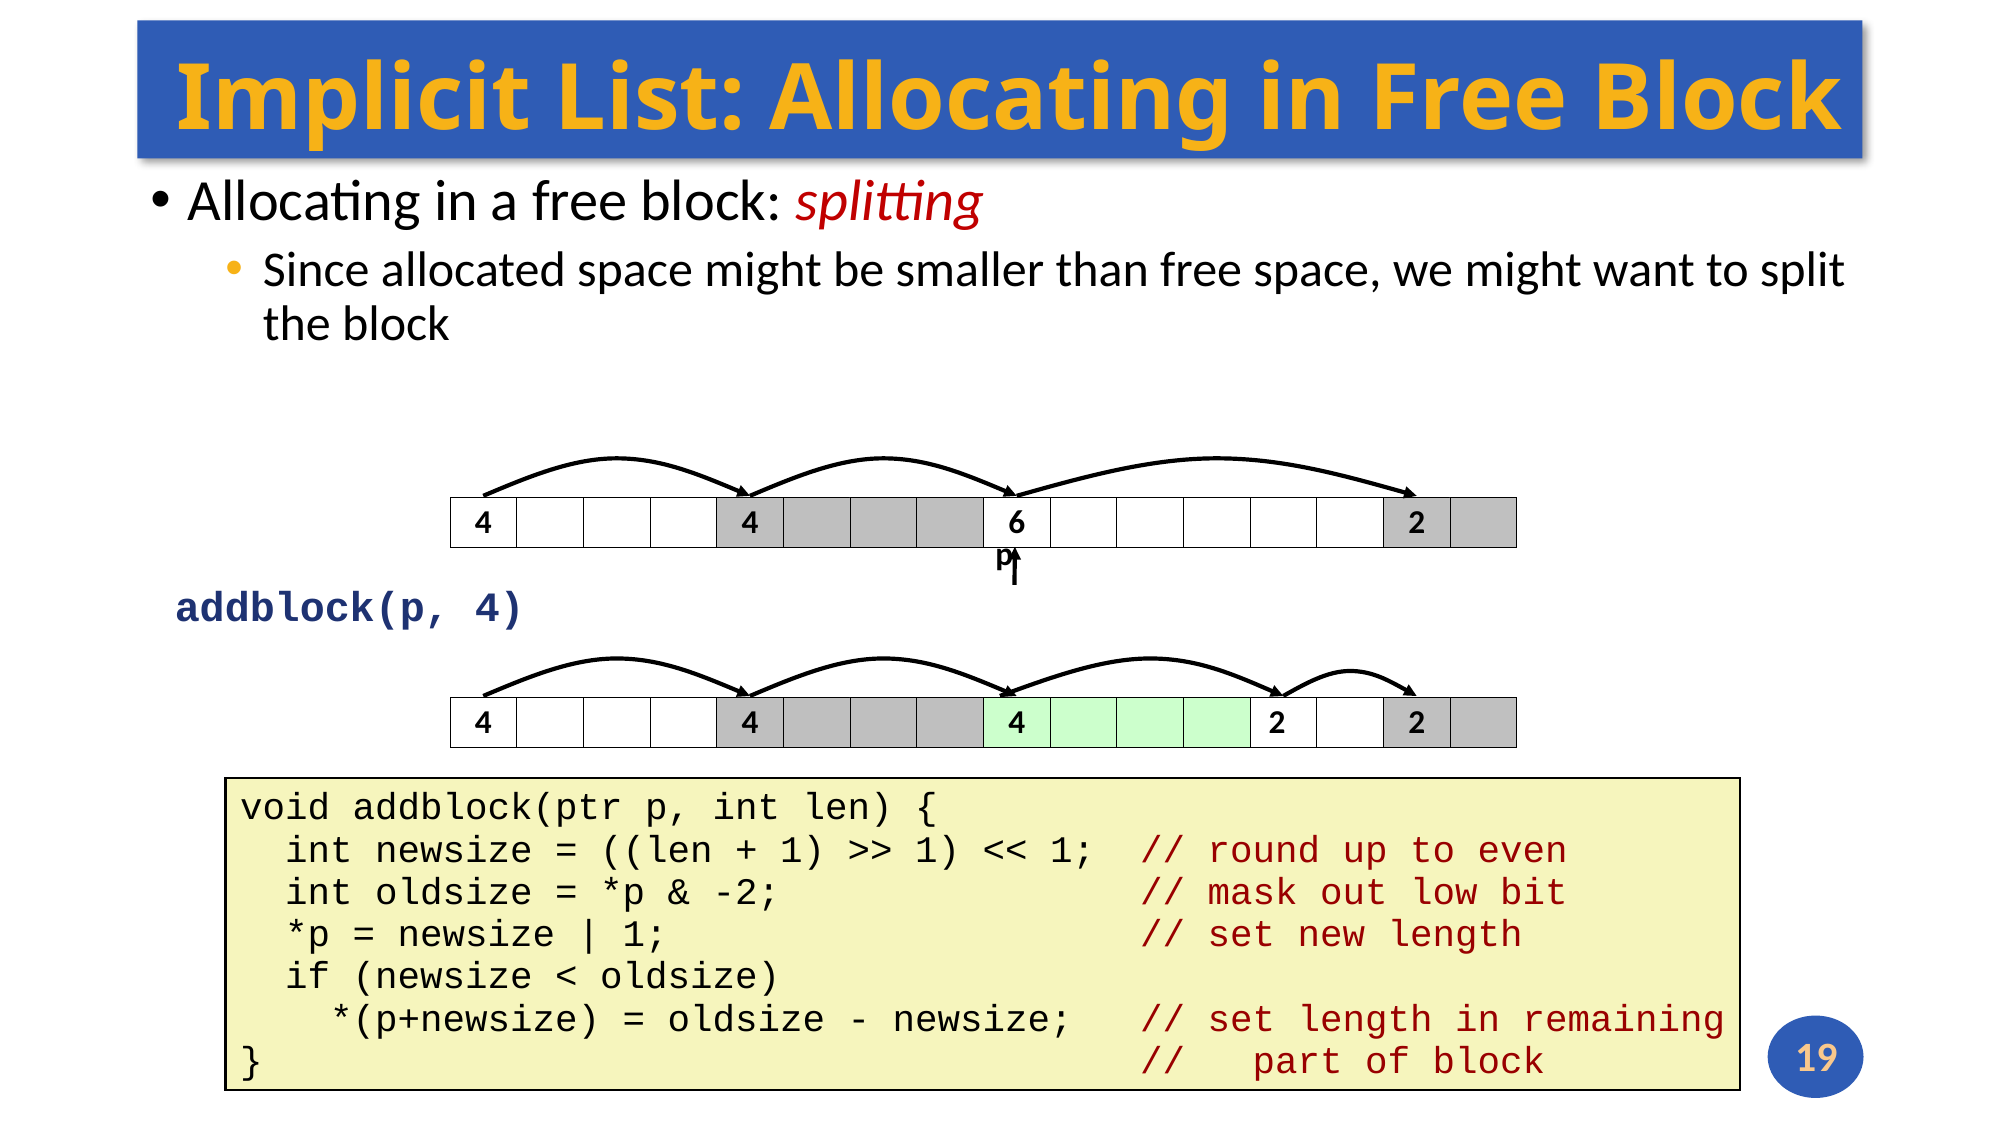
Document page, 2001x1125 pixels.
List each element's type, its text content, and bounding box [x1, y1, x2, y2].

title Implicit List: Allocating in Free Block [143, 28, 1865, 157]
text_box [483, 658, 750, 697]
text_box [516, 497, 583, 548]
text_box [916, 697, 983, 748]
text_box [483, 458, 750, 497]
text_box [1116, 697, 1183, 748]
text_box [783, 697, 849, 748]
text_box 6 [983, 497, 1050, 548]
text_box [583, 697, 650, 748]
text_box [1116, 497, 1183, 548]
text_box [1183, 697, 1250, 748]
text_box [650, 697, 717, 748]
text_box [1316, 697, 1383, 748]
text_box [999, 658, 1283, 697]
text_box [783, 497, 849, 548]
text_box [1449, 697, 1517, 748]
text_box 4 [450, 697, 516, 748]
text_box [1301, 697, 1316, 748]
text_box 2 [1383, 497, 1449, 548]
text_box [516, 697, 583, 748]
slide_number 19 [1767, 1015, 1866, 1095]
text_box [1016, 458, 1417, 499]
text_box [583, 497, 650, 548]
text_box [1283, 670, 1417, 697]
text_box 4 [716, 497, 783, 548]
text_box p [980, 526, 1029, 581]
text_box [916, 497, 983, 548]
text_box [750, 458, 1016, 497]
text_box [1050, 697, 1116, 748]
text_box void addblock(ptr p, int len) { int newsize = ((len + 1) >> 1) << 1; // round up to even int oldsize = *p & -2; // mask out low bit *p = newsize | 1; // set new length if (newsize < oldsize) *(p+newsize) = oldsize - newsize; // set length in remaining } // part of block [225, 778, 1741, 1090]
text_box [849, 497, 916, 548]
text_box [750, 658, 1013, 697]
list Allocating in a free block: splitting Since allocated space might be smaller than free space, we might want to split the block [135, 162, 1871, 1043]
text_box 4 [717, 697, 783, 748]
text_box [650, 497, 716, 548]
text_box [1050, 497, 1116, 548]
text_box [849, 697, 916, 748]
text_box 2 [1253, 696, 1301, 750]
text_box [1316, 497, 1383, 548]
text_box 2 [1383, 697, 1449, 748]
text_box 4 [983, 697, 1050, 748]
text_box [1183, 497, 1250, 548]
text_box addblock(p, 4) [167, 579, 533, 638]
text_box 4 [450, 497, 516, 548]
text_box [1250, 497, 1316, 548]
text_box [1449, 497, 1517, 548]
